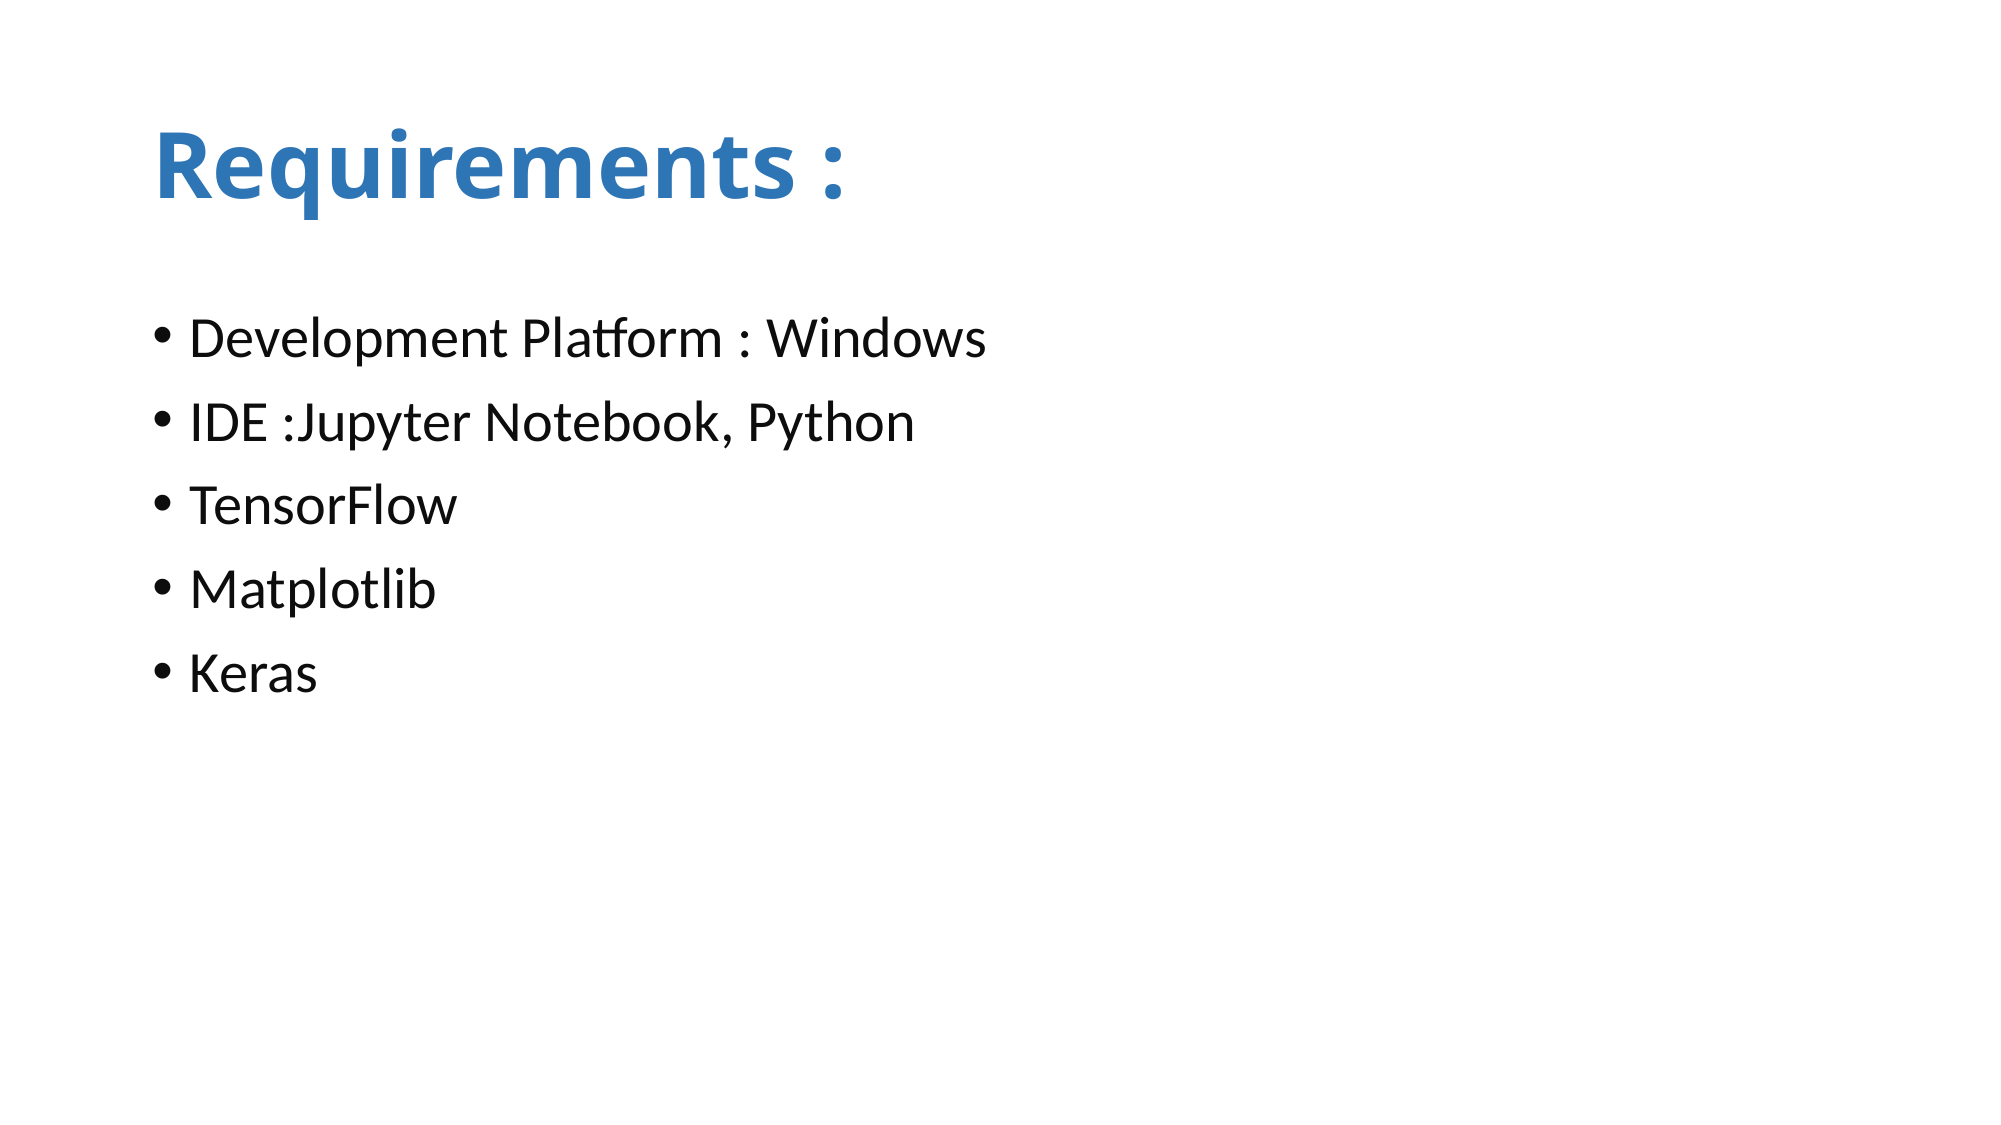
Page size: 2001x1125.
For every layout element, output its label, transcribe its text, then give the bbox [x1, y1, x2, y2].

title Requirements : [137, 59, 1863, 278]
list Development Platform : Windows IDE :Jupyter Notebook, Python TensorFlow Matplotlib Keras [137, 299, 1863, 1014]
